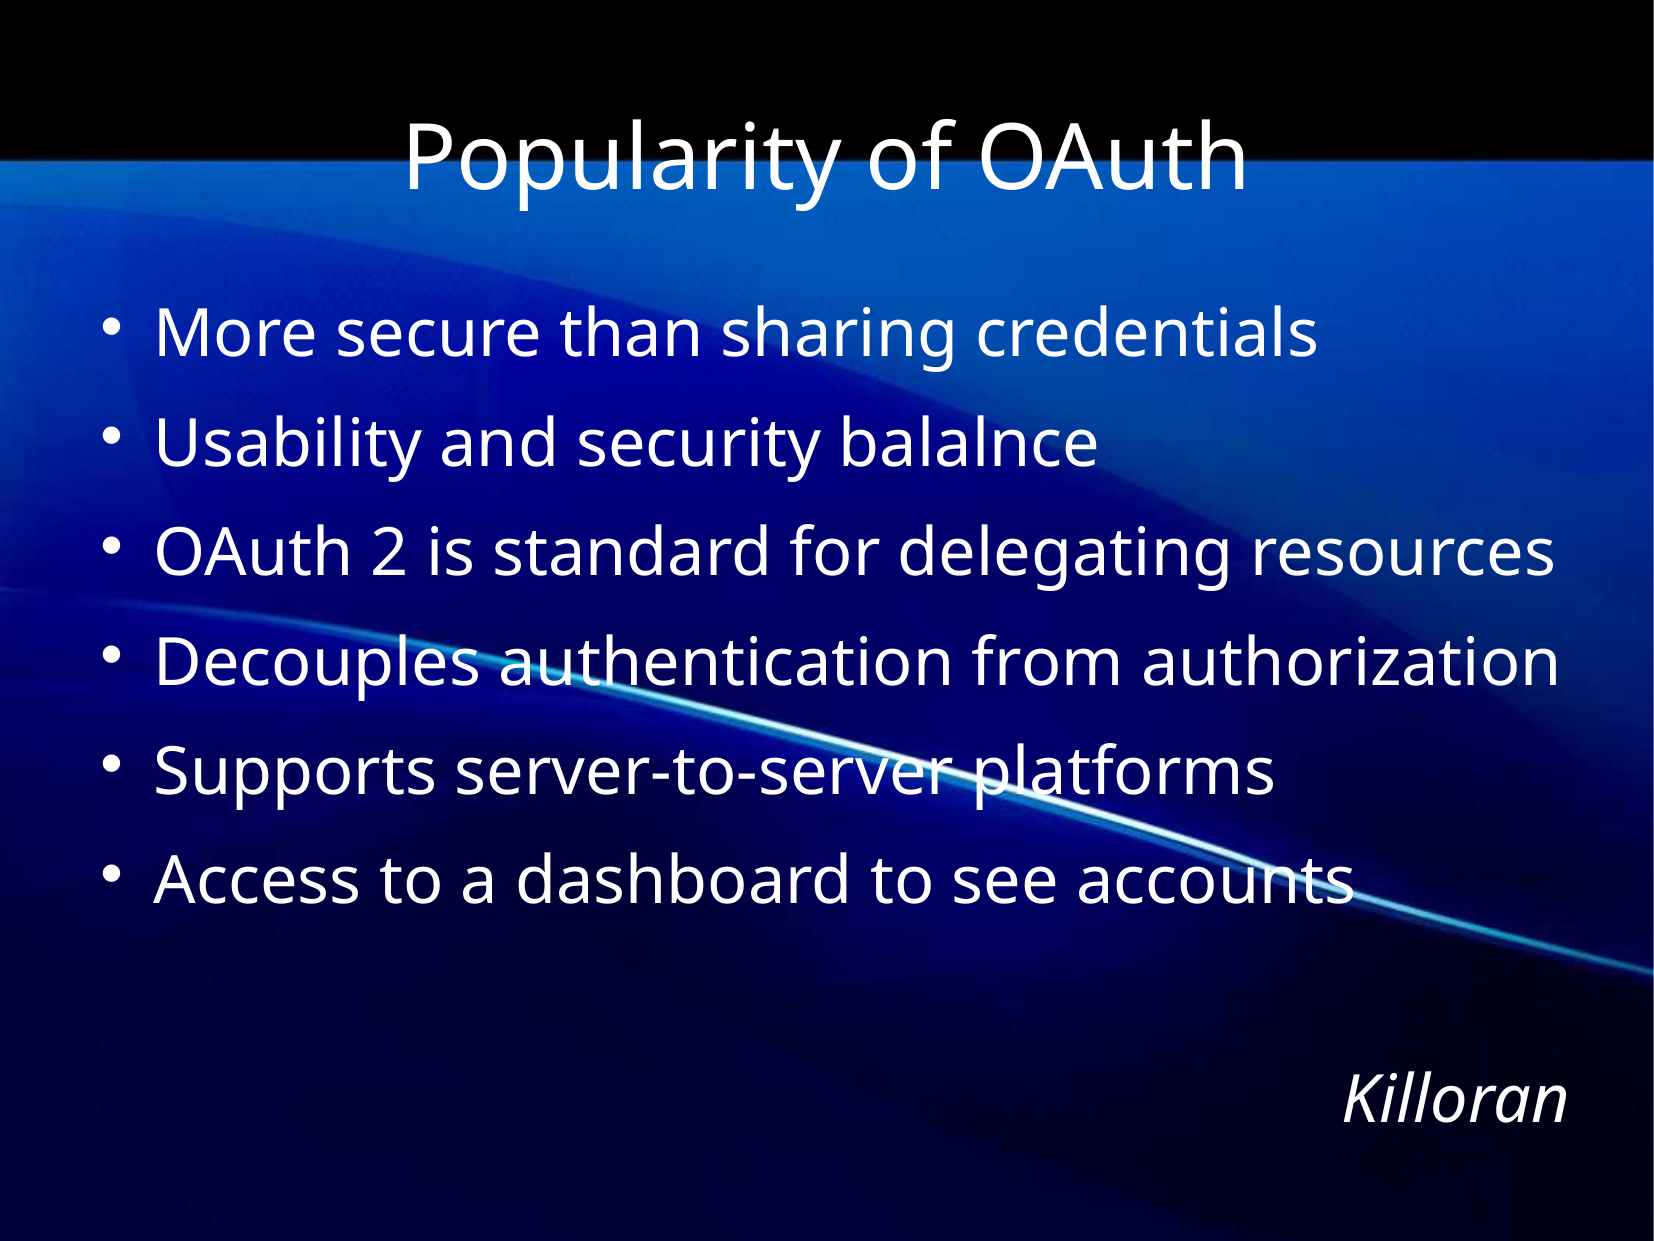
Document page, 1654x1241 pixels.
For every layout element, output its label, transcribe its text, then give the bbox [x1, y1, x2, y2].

picture [0, 0, 1654, 1241]
text_box More secure than sharing credentials Usability and security balalnce OAuth 2 is standard for delegating resources Decouples authentication from authorization Supports server-to-server platforms Access to a dashboard to see accounts Killoran [82, 290, 1571, 1095]
text_box Popularity of OAuth [82, 49, 1571, 257]
